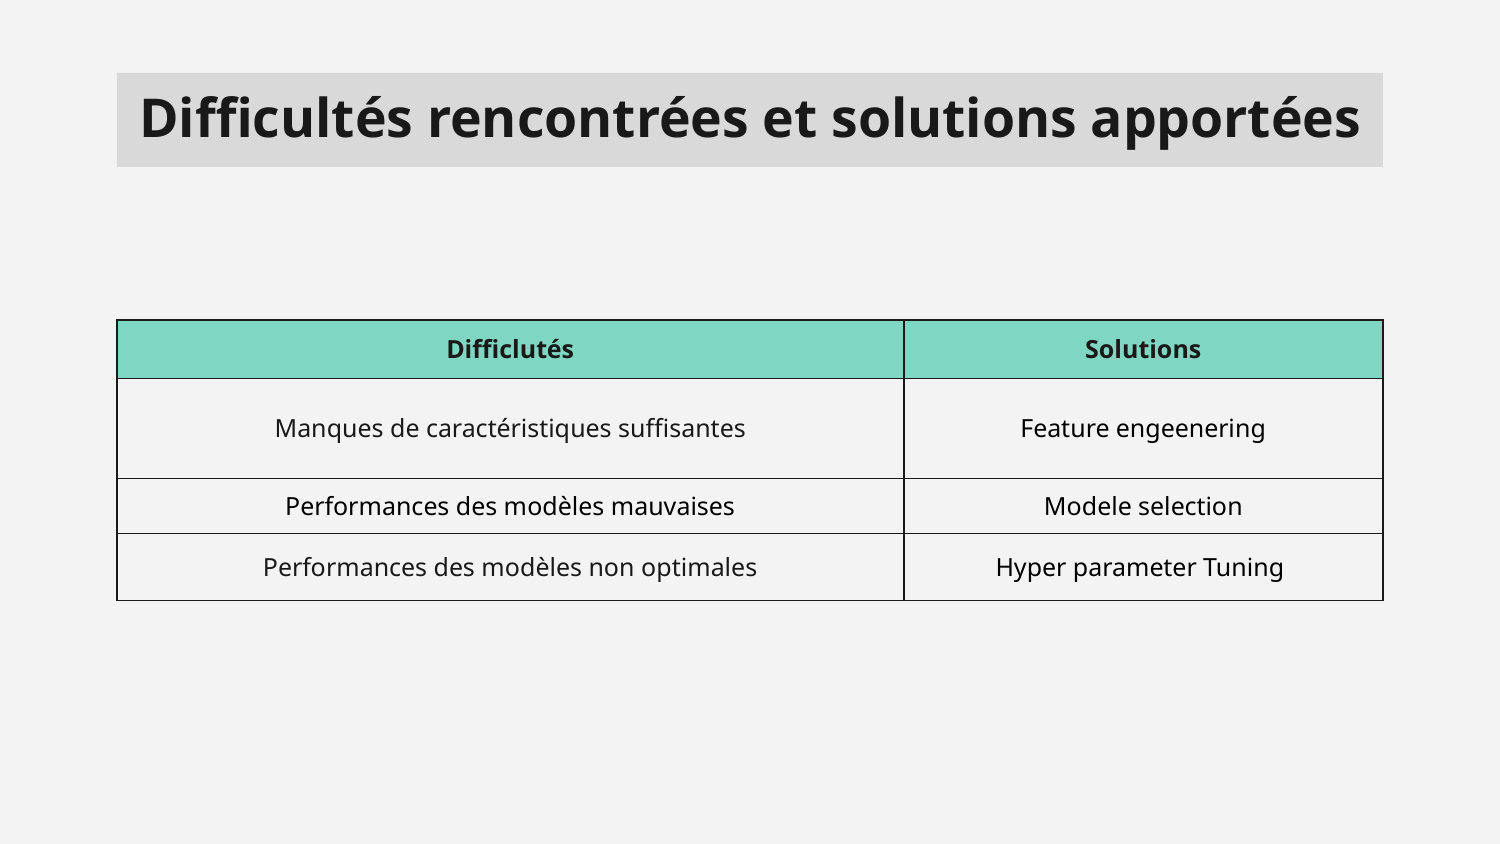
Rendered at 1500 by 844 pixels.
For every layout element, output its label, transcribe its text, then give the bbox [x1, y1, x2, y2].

table_header Difficlutés [118, 321, 903, 378]
table_cell Performances des modèles non optimales [118, 534, 903, 600]
title Difficultés rencontrées et solutions apportées [116, 72, 1383, 167]
table_cell Hyper parameter Tuning [905, 534, 1382, 600]
table_cell Manques de caractéristiques suffisantes [118, 379, 903, 478]
table_header Solutions [905, 321, 1382, 378]
table_cell Modele selection [905, 479, 1382, 533]
table_cell Feature engeenering [905, 379, 1382, 478]
table_cell Performances des modèles mauvaises [118, 479, 903, 533]
